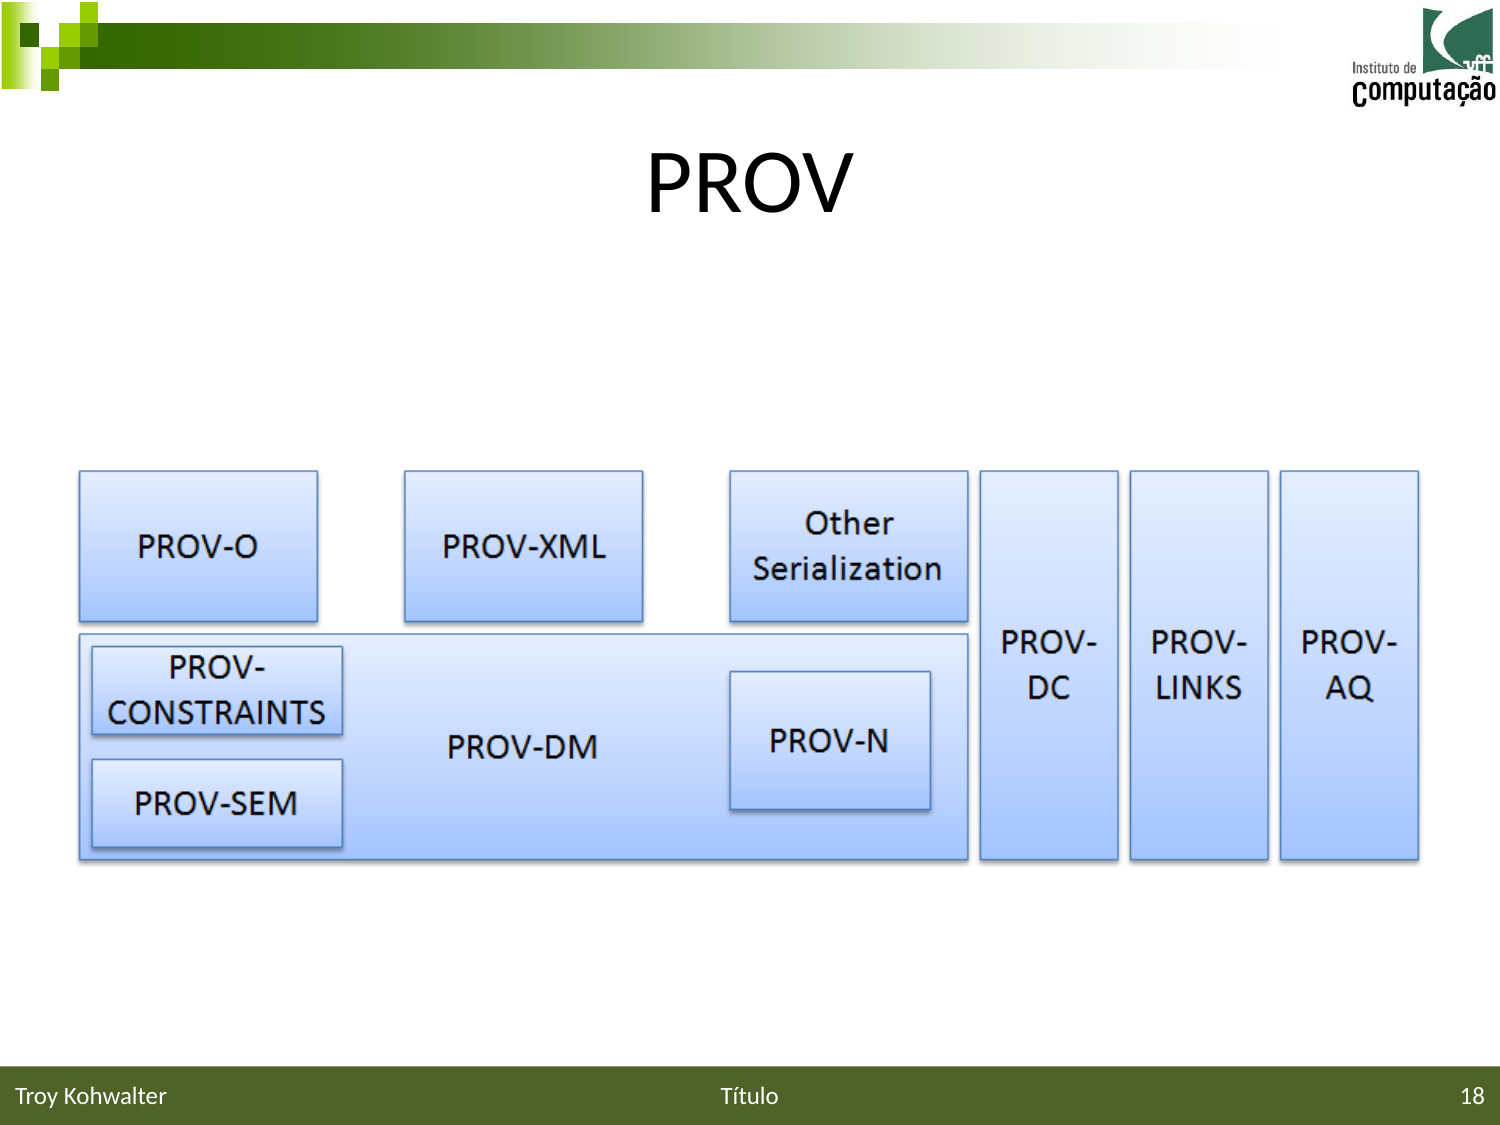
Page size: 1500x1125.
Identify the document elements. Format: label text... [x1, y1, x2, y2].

footer Título [512, 1065, 988, 1125]
title PROV [75, 82, 1425, 270]
slide_number Troy Kohwalter [0, 1065, 350, 1125]
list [76, 469, 1424, 867]
slide_number 18 [1149, 1065, 1500, 1125]
